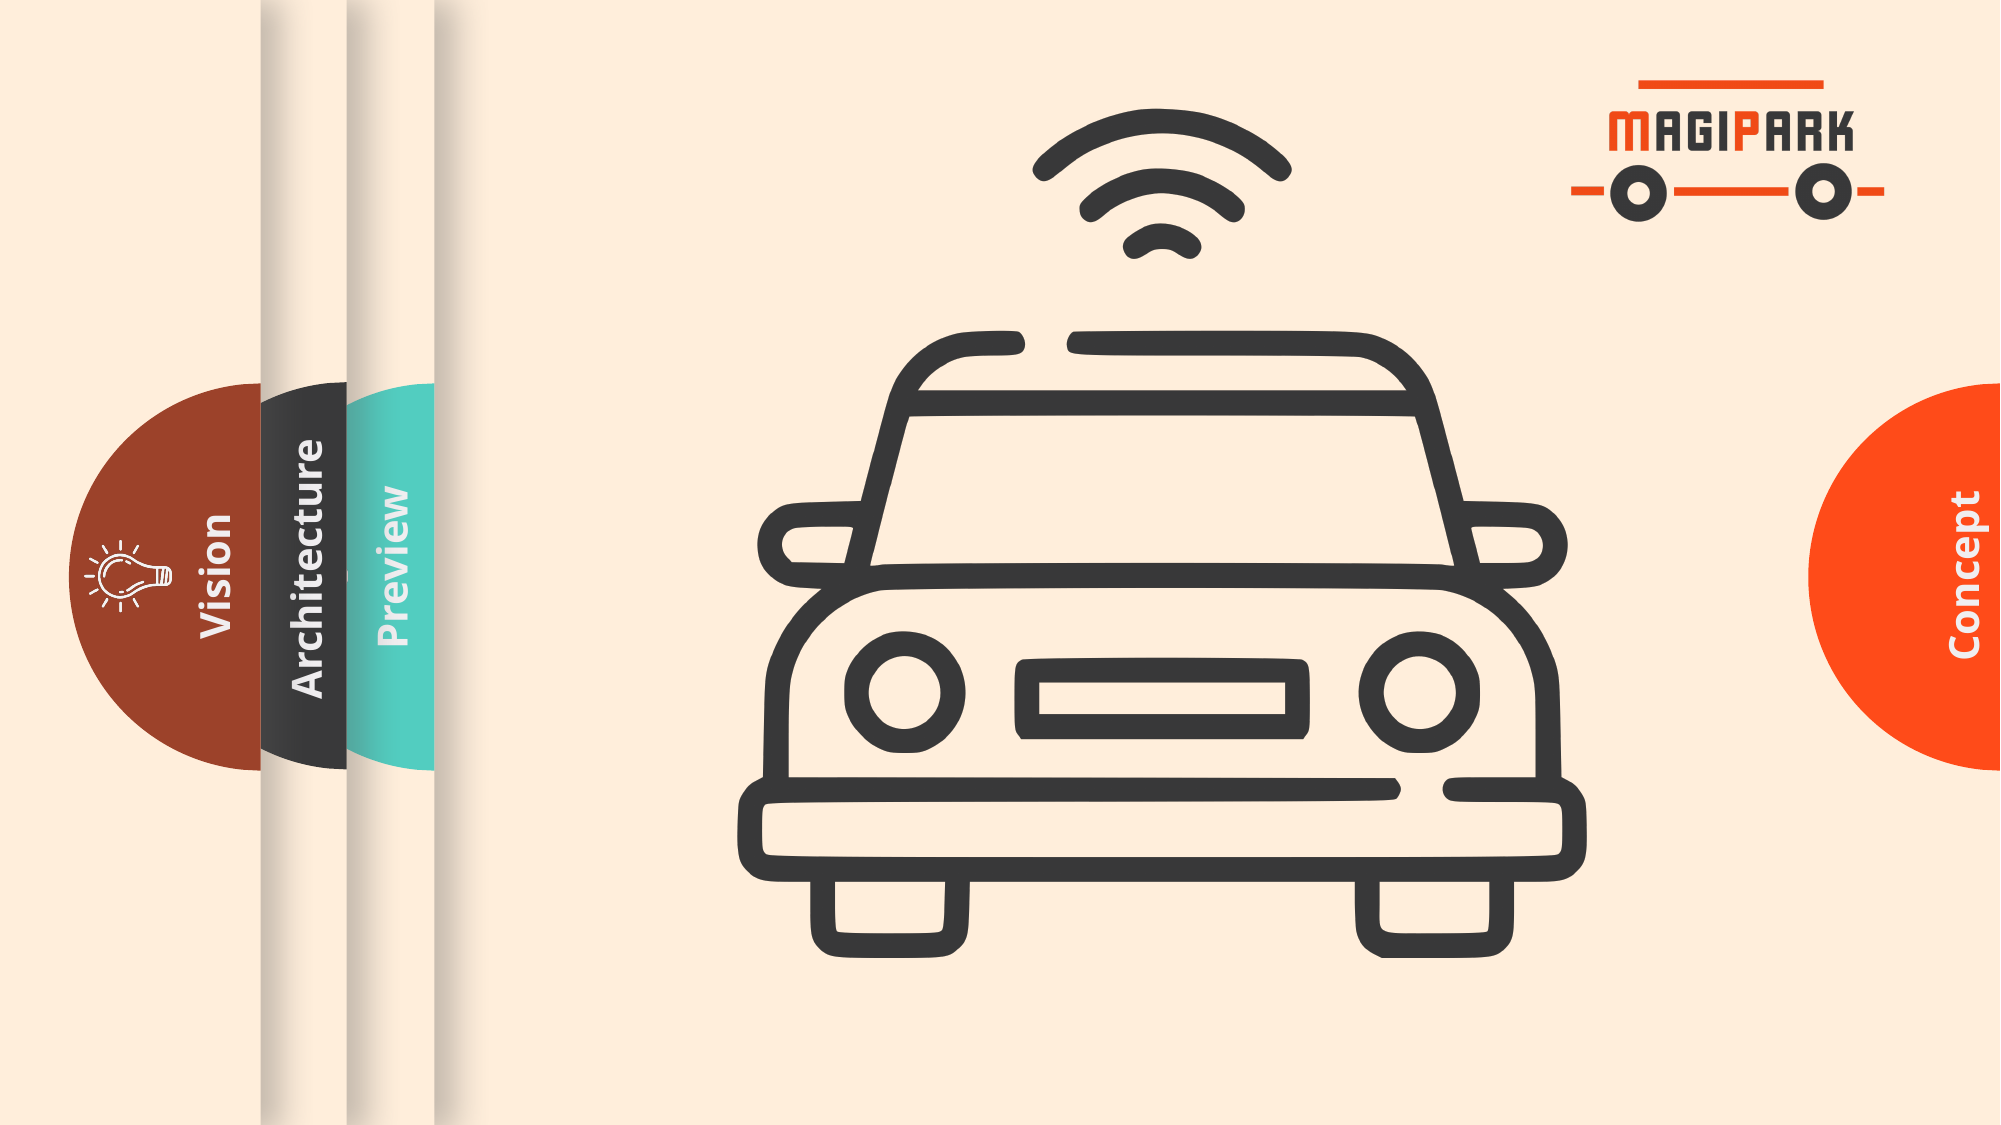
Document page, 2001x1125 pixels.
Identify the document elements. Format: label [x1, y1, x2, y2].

picture [737, 0, 2000, 958]
text_box [0, 0, 261, 1125]
text_box [347, 0, 435, 1125]
text_box [435, 0, 2000, 1125]
text_box [261, 0, 347, 1125]
